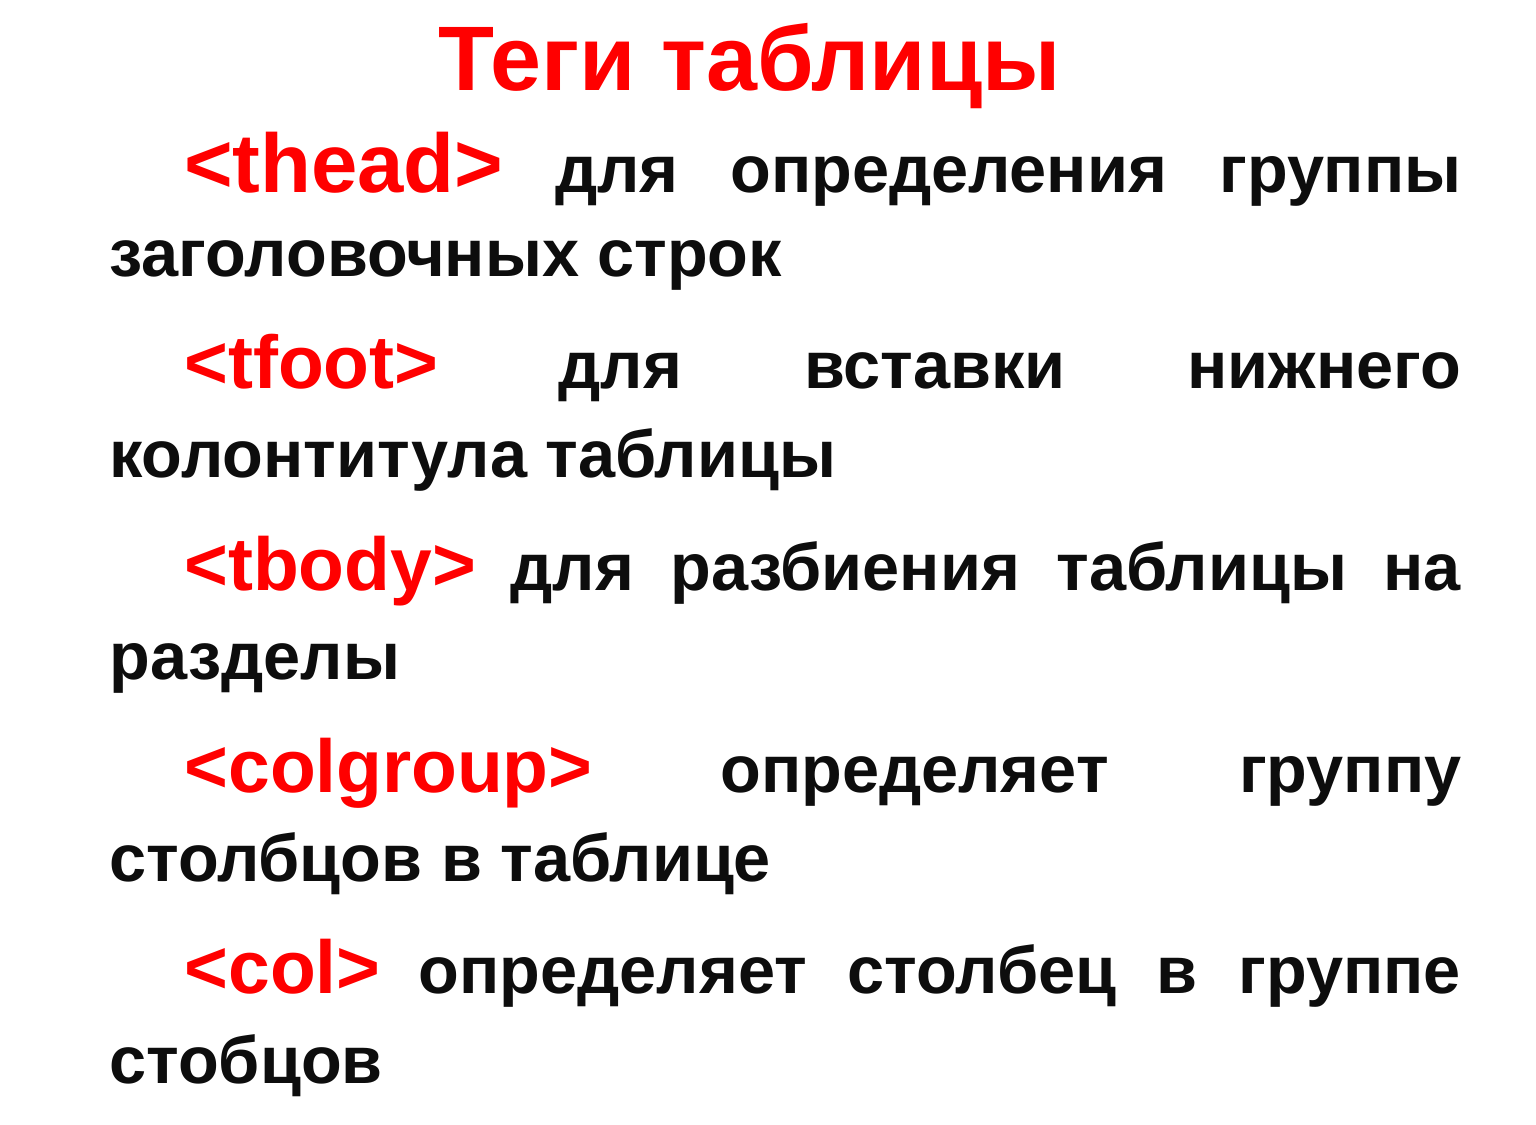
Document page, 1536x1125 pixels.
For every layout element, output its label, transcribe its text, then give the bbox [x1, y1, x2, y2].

list <thead> для определения группы заголовочных строк <tfoot> для вставки нижнего колонтитула таблицы <tbody> для разбиения таблицы на разделы <colgroup> определяет группу столбцов в таблице <col> определяет столбец в группе стобцов [94, 101, 1477, 845]
title Теги таблицы [59, 0, 1442, 148]
